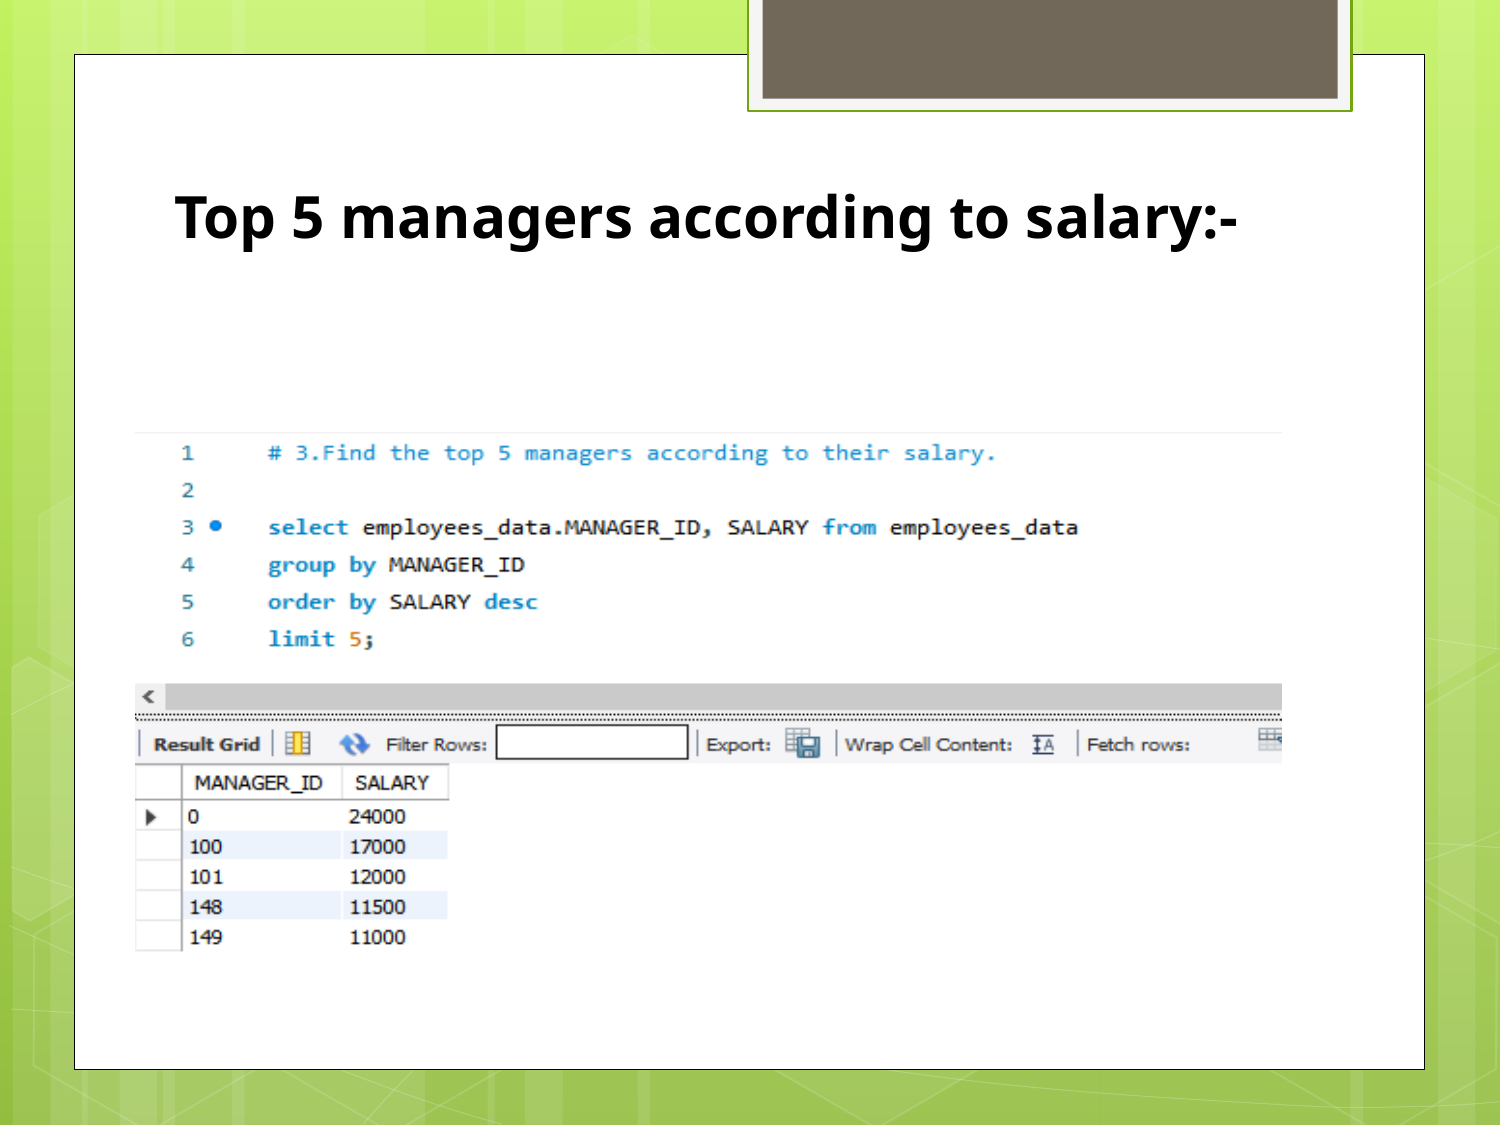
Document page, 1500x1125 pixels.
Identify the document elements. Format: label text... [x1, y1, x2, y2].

text_box Top 5 managers according to salary:- [159, 172, 1282, 258]
picture [135, 432, 1282, 1035]
